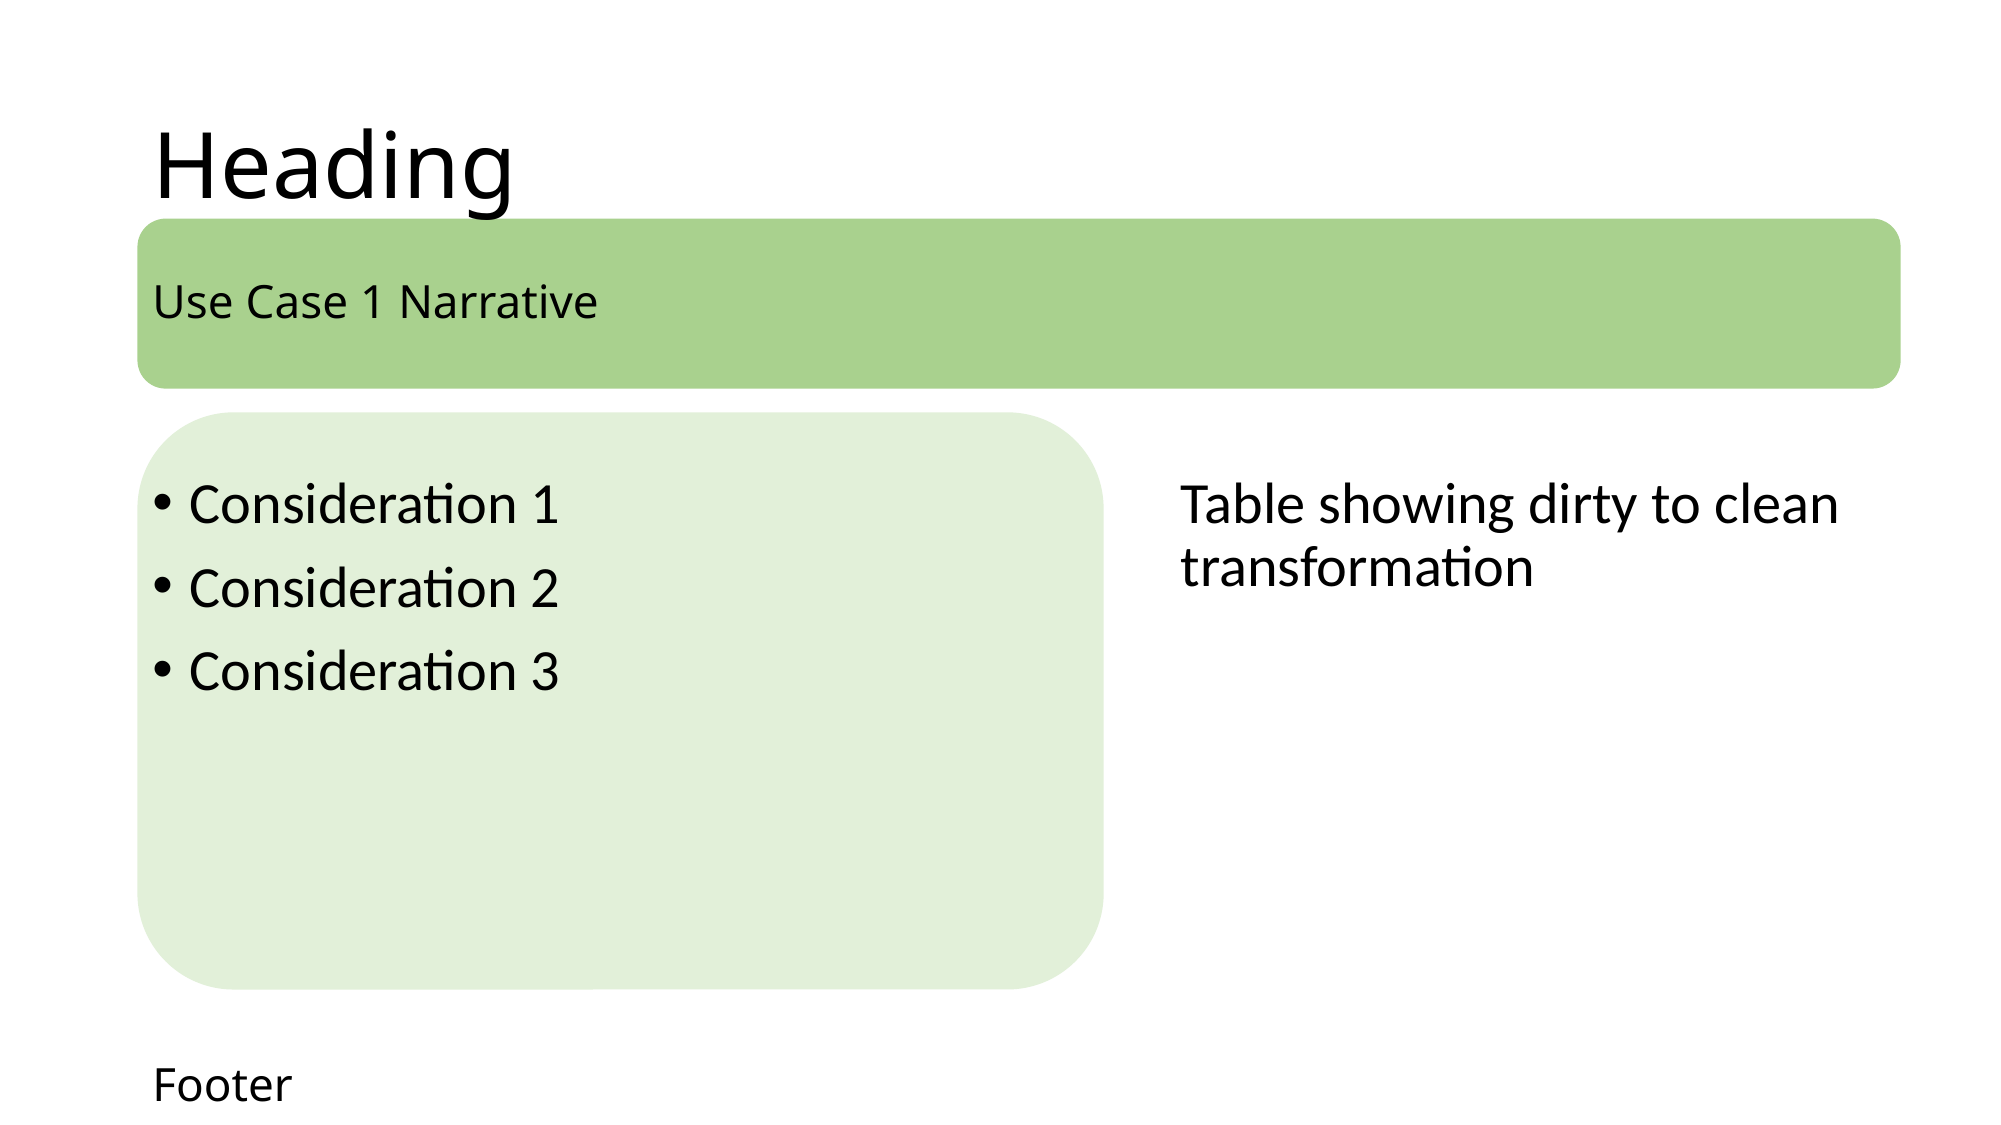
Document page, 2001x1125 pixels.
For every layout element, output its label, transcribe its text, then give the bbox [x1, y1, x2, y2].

text_box Footer [137, 978, 1863, 1125]
text_box Consideration 1 Consideration 2 Consideration 3 [137, 465, 972, 1014]
text_box [146, 413, 1105, 978]
text_box Table showing dirty to clean transformation [1165, 465, 2000, 1014]
title Heading [137, 59, 1863, 194]
text_box [1863, 217, 1902, 390]
text_box Use Case 1 Narrative [137, 194, 1863, 413]
